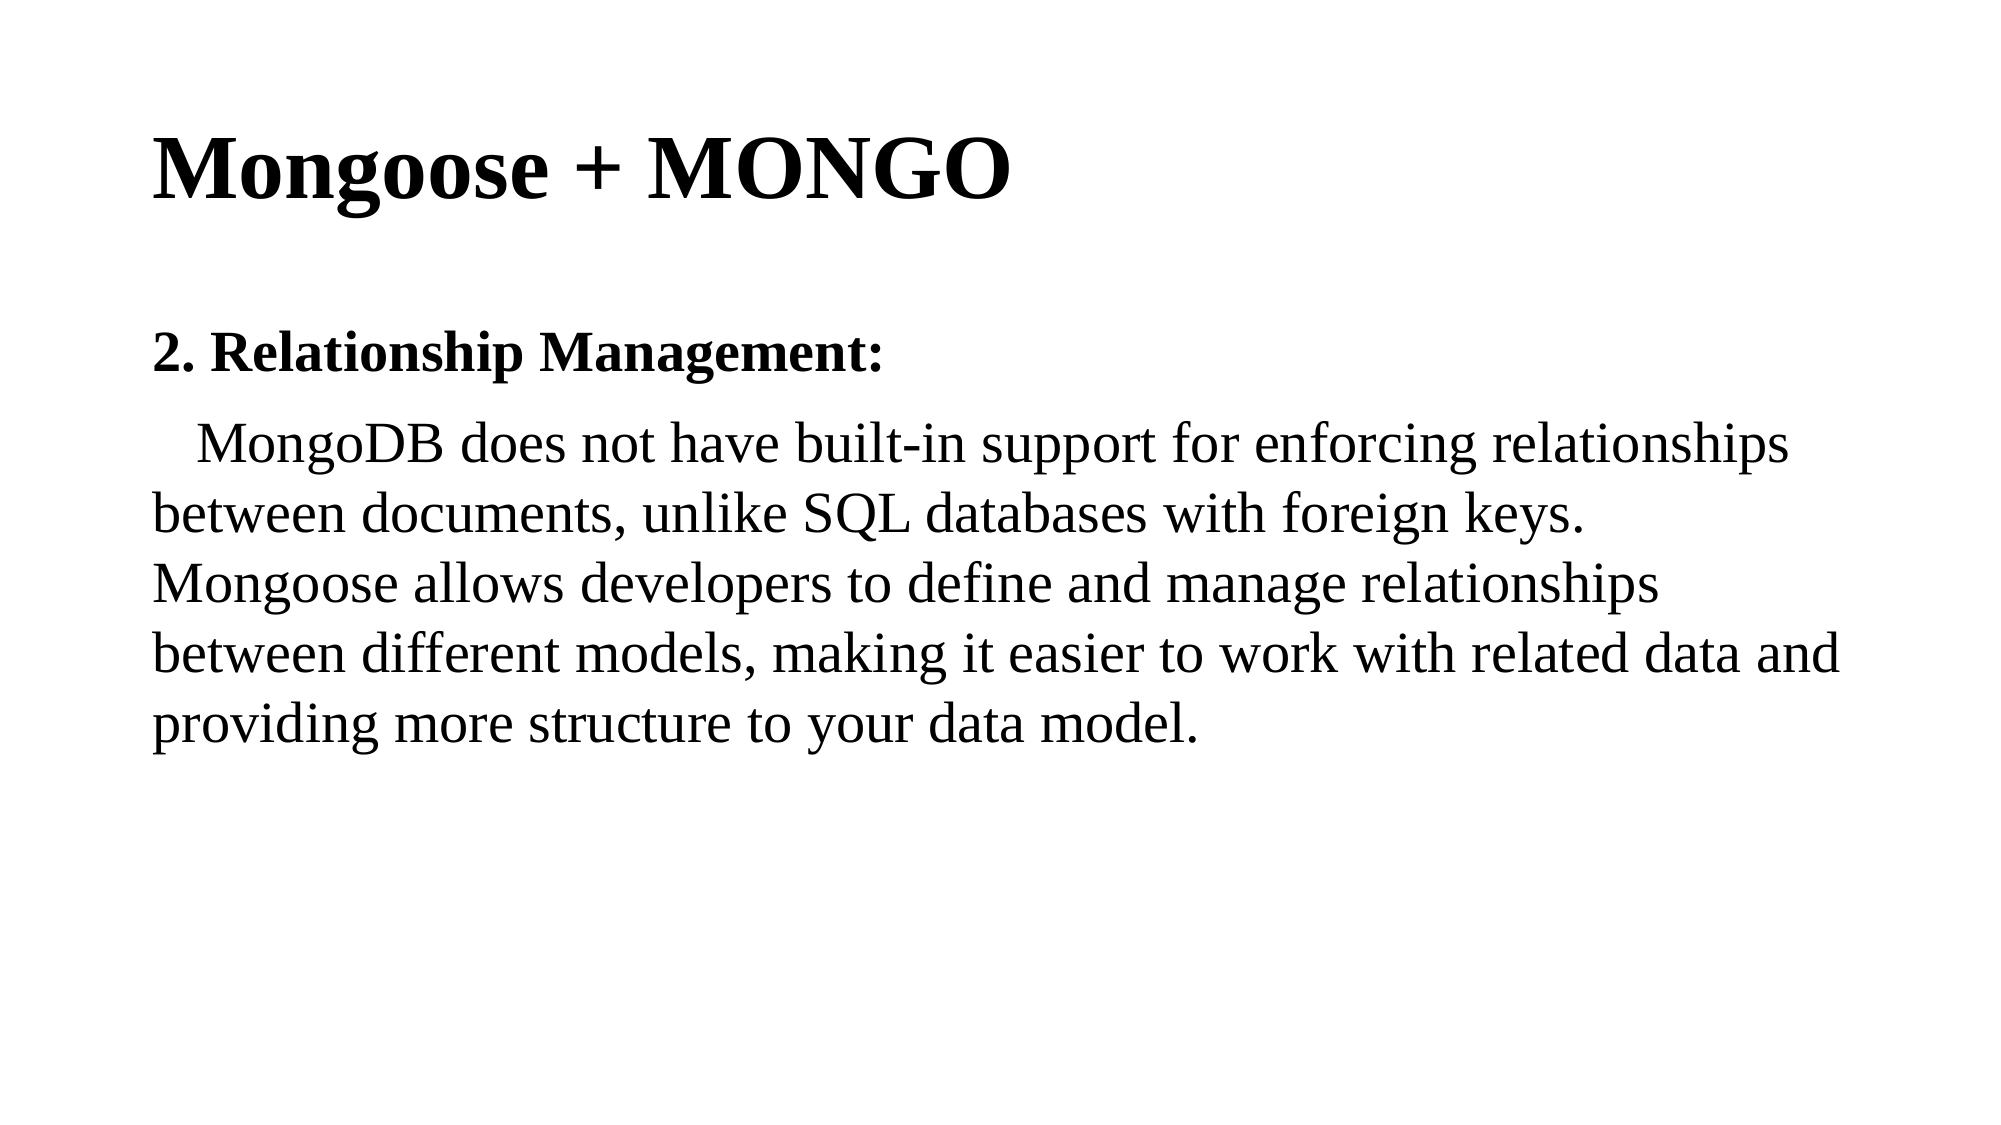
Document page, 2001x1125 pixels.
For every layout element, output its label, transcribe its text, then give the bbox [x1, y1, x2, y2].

title Mongoose + MONGO [137, 59, 1863, 278]
list 2. Relationship Management: MongoDB does not have built-in support for enforcing relationships between documents, unlike SQL databases with foreign keys. Mongoose allows developers to define and manage relationships between different models, making it easier to work with related data and providing more structure to your data model. [137, 306, 1863, 819]
